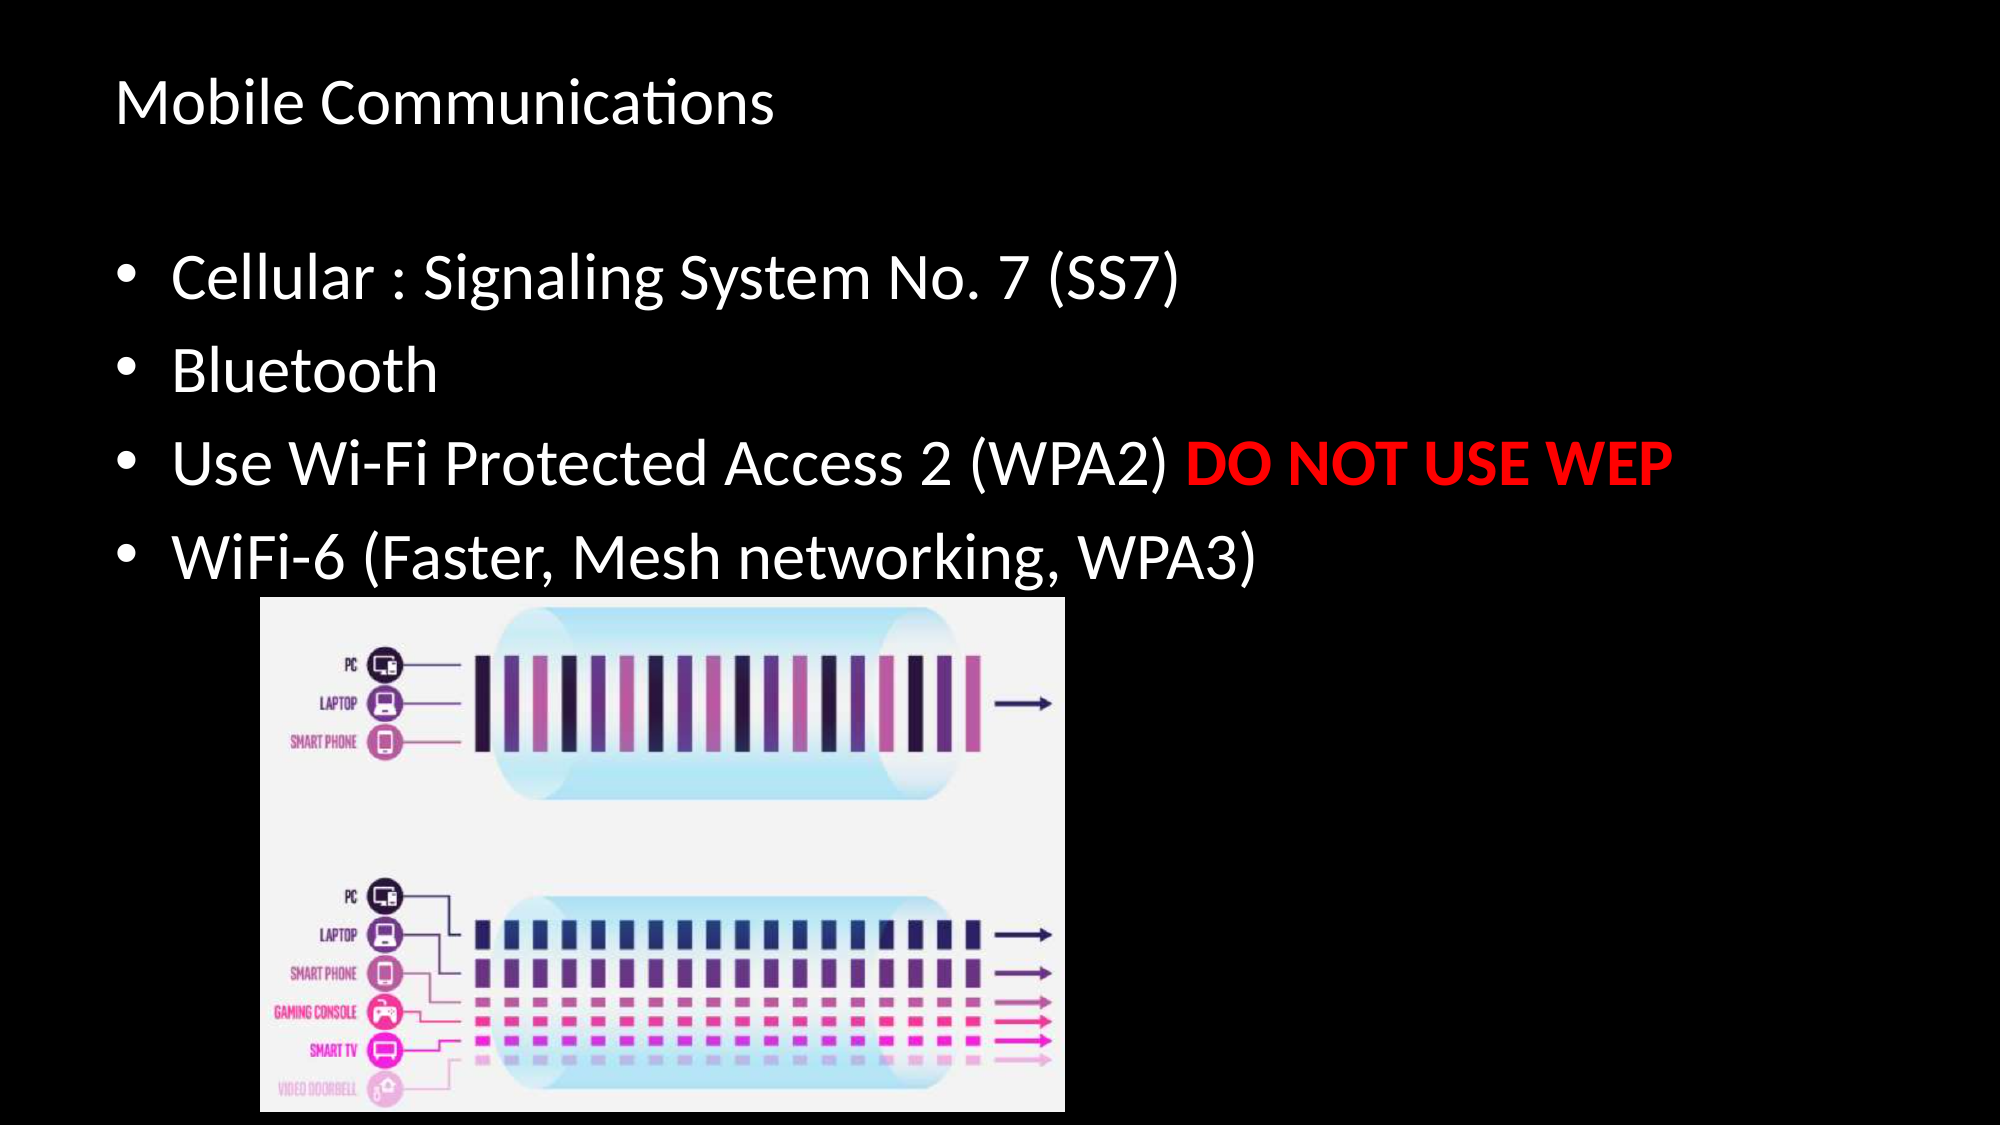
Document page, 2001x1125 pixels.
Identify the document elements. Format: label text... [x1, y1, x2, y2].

title Mobile Communications [99, 45, 1900, 150]
picture [259, 597, 1066, 1112]
list Cellular : Signaling System No. 7 (SS7) Bluetooth Use Wi-Fi Protected Access 2 (WPA2) DO NOT USE WEP WiFi-6 (Faster, Mesh networking, WPA3) [99, 224, 1900, 1005]
